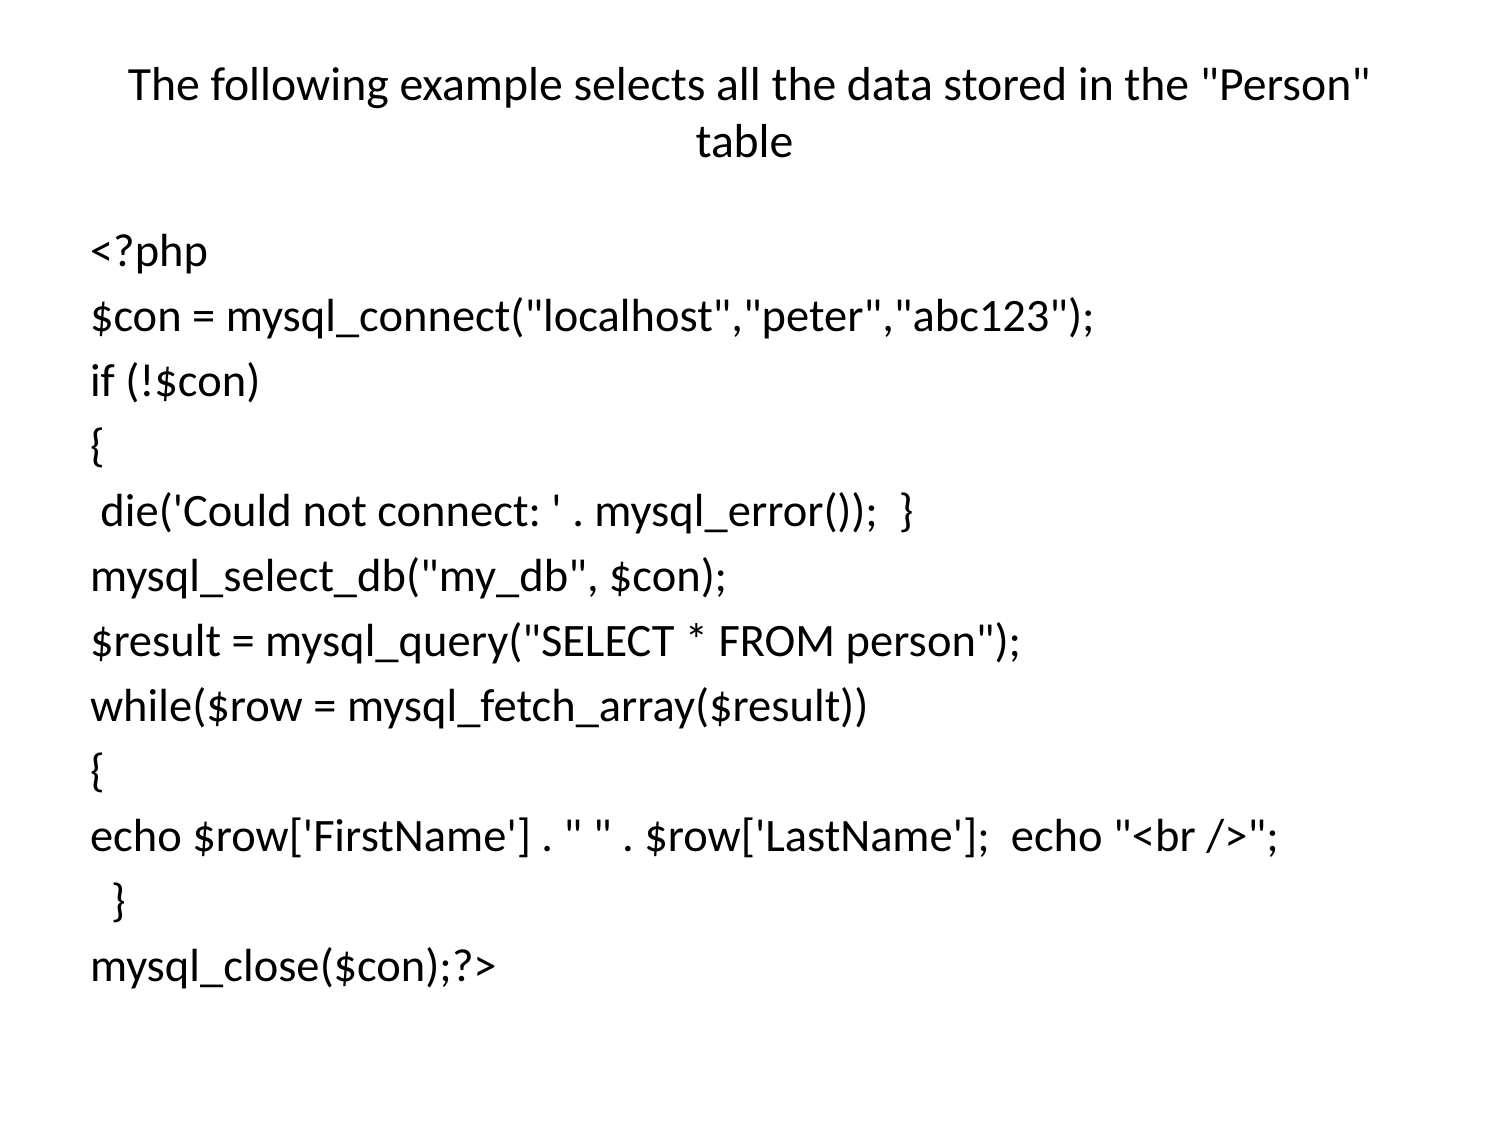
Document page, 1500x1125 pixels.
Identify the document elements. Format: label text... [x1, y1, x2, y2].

list <?php $con = mysql_connect("localhost","peter","abc123"); if (!$con) { die('Could not connect: ' . mysql_error()); } mysql_select_db("my_db", $con); $result = mysql_query("SELECT * FROM person"); while($row = mysql_fetch_array($result)) { echo $row['FirstName'] . " " . $row['LastName']; echo "<br />"; } mysql_close($con);?> [75, 212, 1425, 1005]
title The following example selects all the data stored in the "Person" table [75, 45, 1425, 212]
